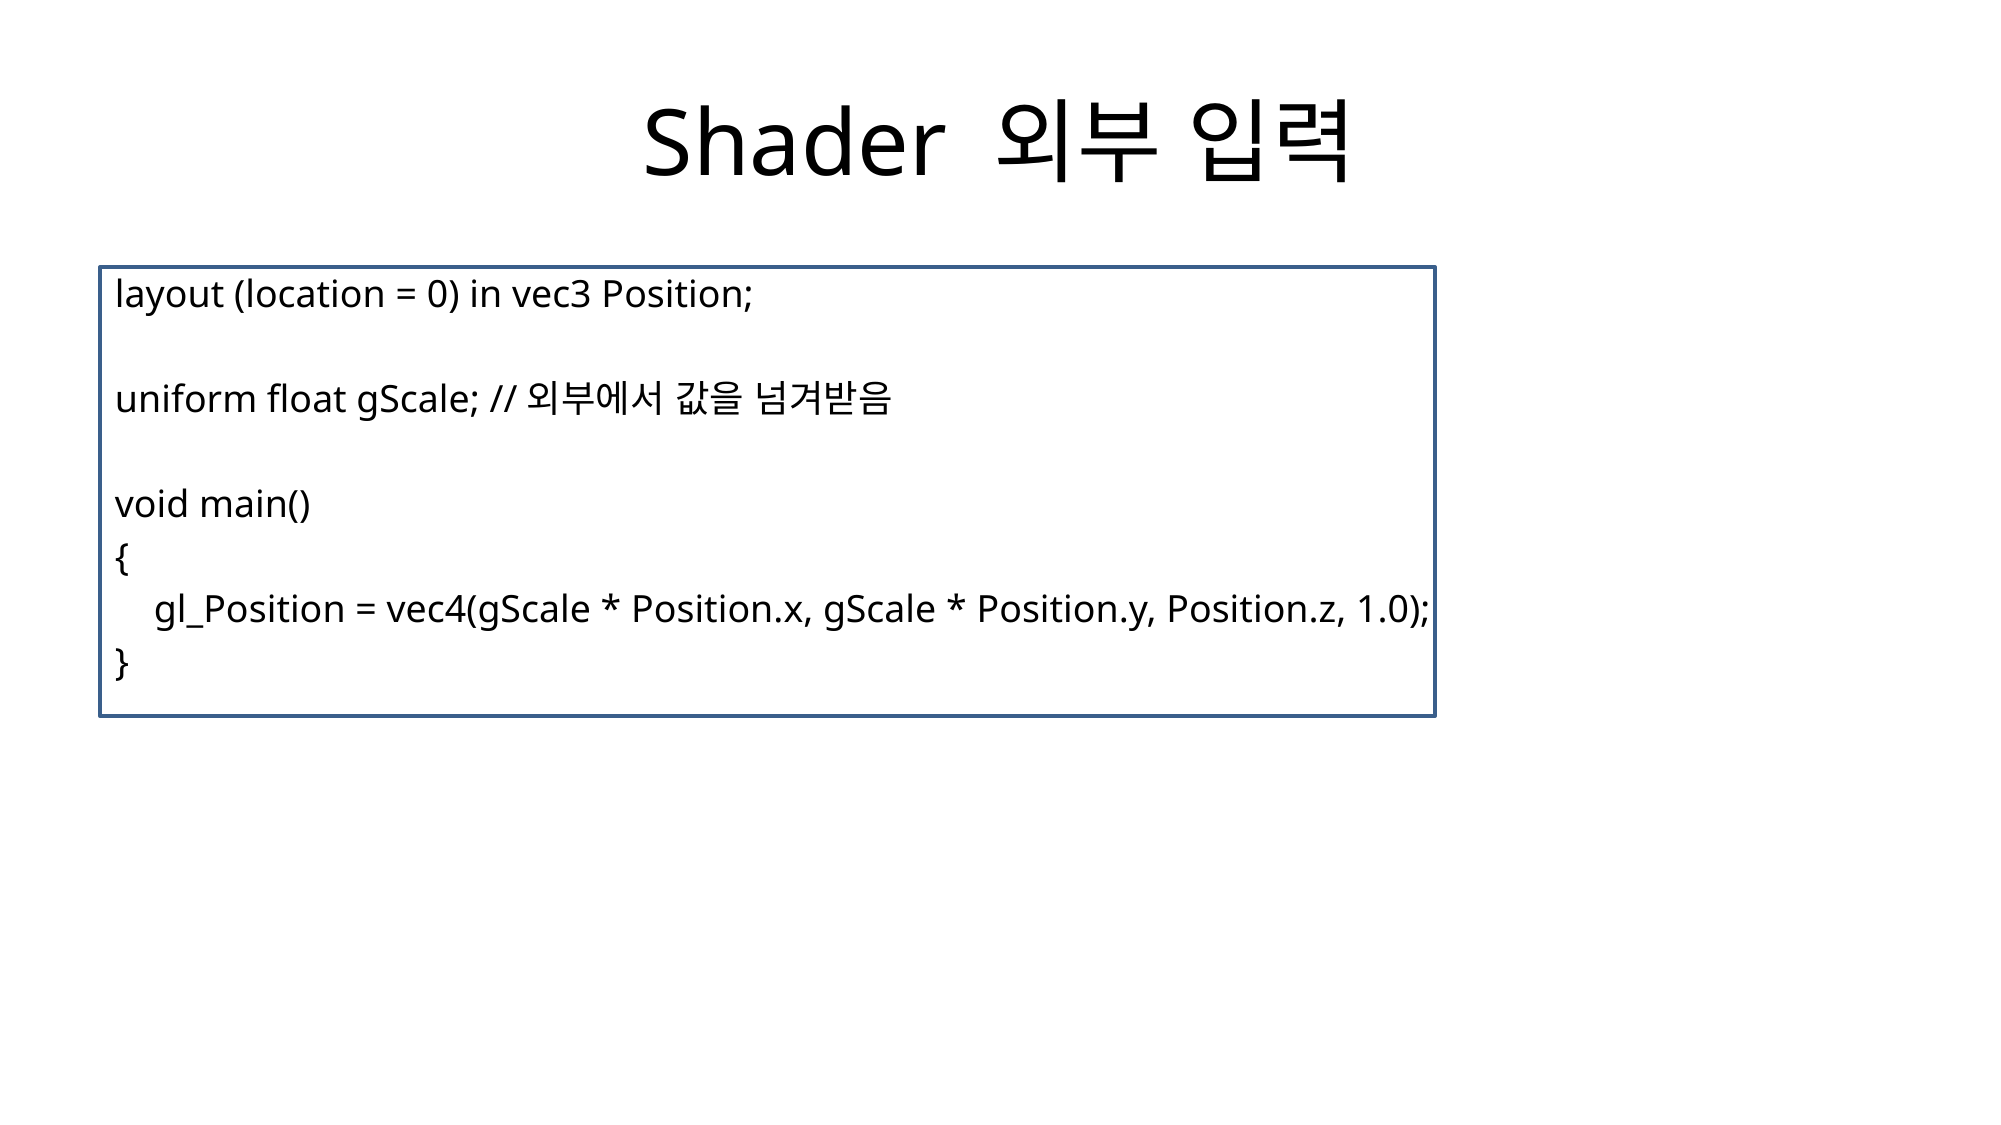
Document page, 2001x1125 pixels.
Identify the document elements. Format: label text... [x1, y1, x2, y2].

title Shader 외부 입력 [99, 45, 1900, 233]
list layout (location = 0) in vec3 Position; uniform float gScale; //외부에서 값을 넘겨받음 void main() { gl_Position = vec4(gScale * Position.x, gScale * Position.y, Position.z, 1.0); } [99, 262, 1900, 1005]
